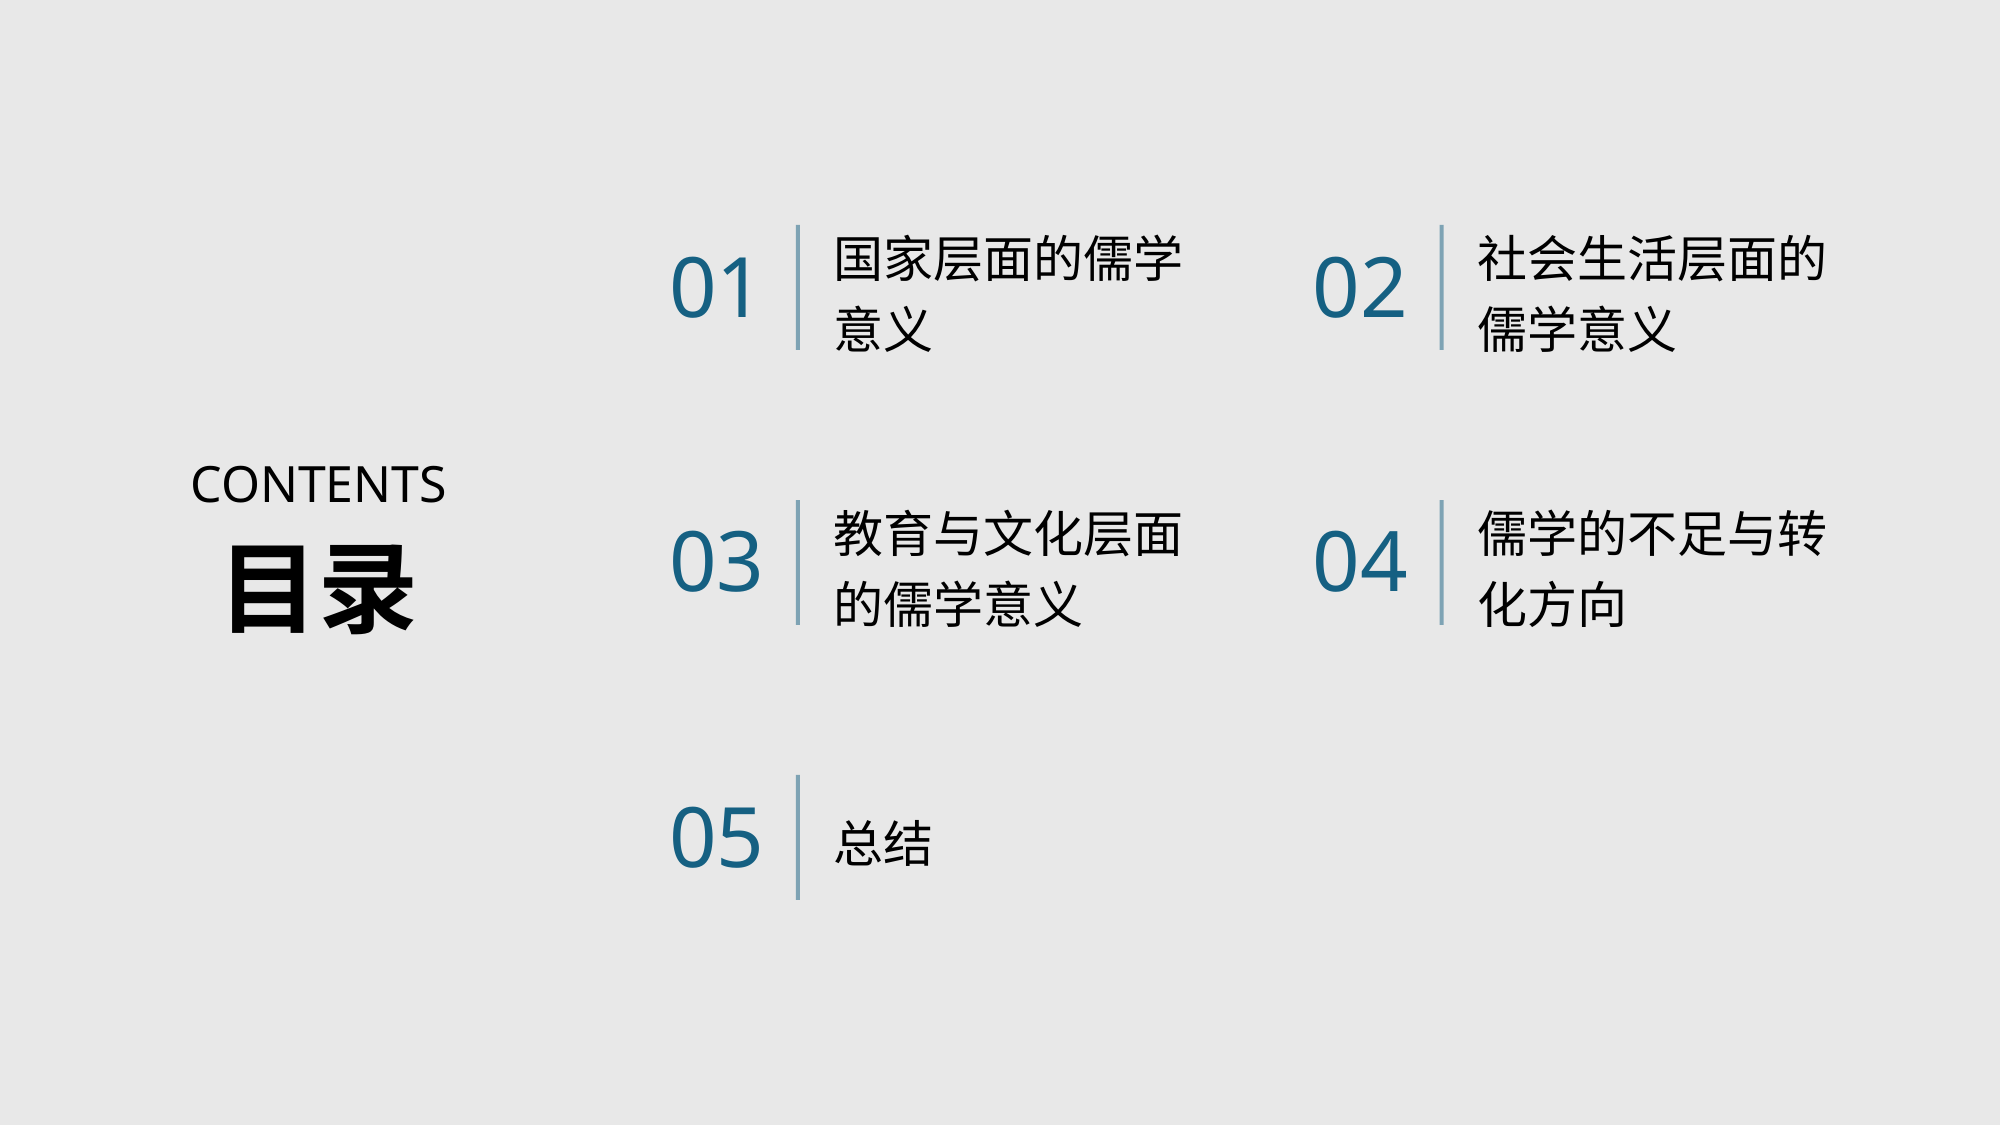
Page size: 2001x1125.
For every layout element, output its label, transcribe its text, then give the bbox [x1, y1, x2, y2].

list 01 [667, 237, 766, 321]
list 社会生活层面的儒学意义 [1477, 212, 1859, 363]
list [795, 774, 800, 900]
list [795, 500, 800, 625]
list 05 [667, 787, 766, 871]
list [1439, 224, 1444, 350]
list 02 [1311, 237, 1410, 321]
list 国家层面的儒学意义 [833, 212, 1215, 363]
subtitle CONTENTS [124, 437, 513, 513]
list [1439, 500, 1444, 625]
list 04 [1311, 512, 1410, 596]
title 目录 [124, 520, 513, 646]
list 总结 [833, 762, 1215, 913]
list 儒学的不足与转化方向 [1477, 487, 1859, 638]
list [795, 224, 800, 350]
list 教育与文化层面的儒学意义 [833, 487, 1215, 638]
list 03 [667, 512, 766, 596]
